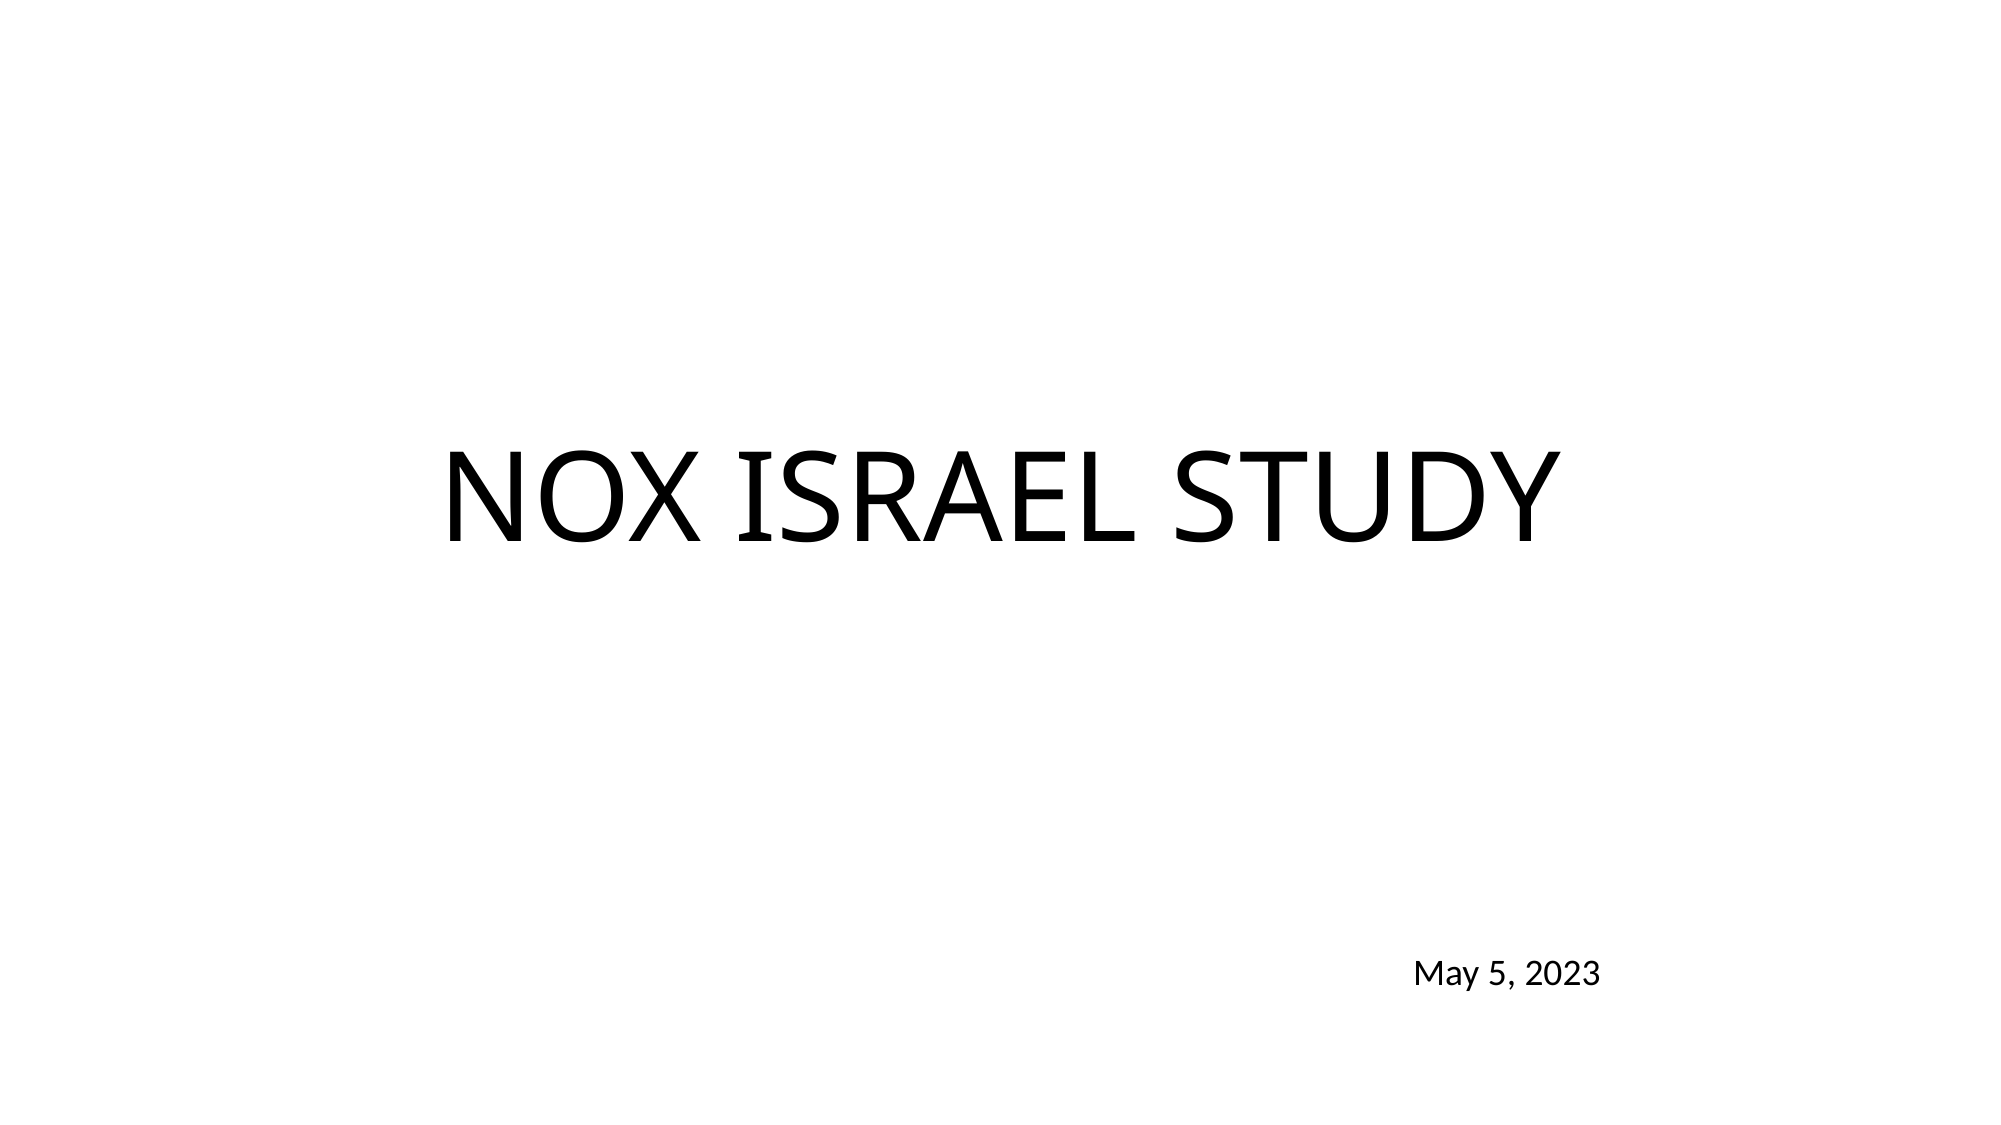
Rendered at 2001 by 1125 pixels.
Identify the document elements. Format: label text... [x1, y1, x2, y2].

title NOX ISRAEL STUDY [249, 184, 1750, 576]
text_box May 5, 2023 [1398, 940, 1750, 1001]
